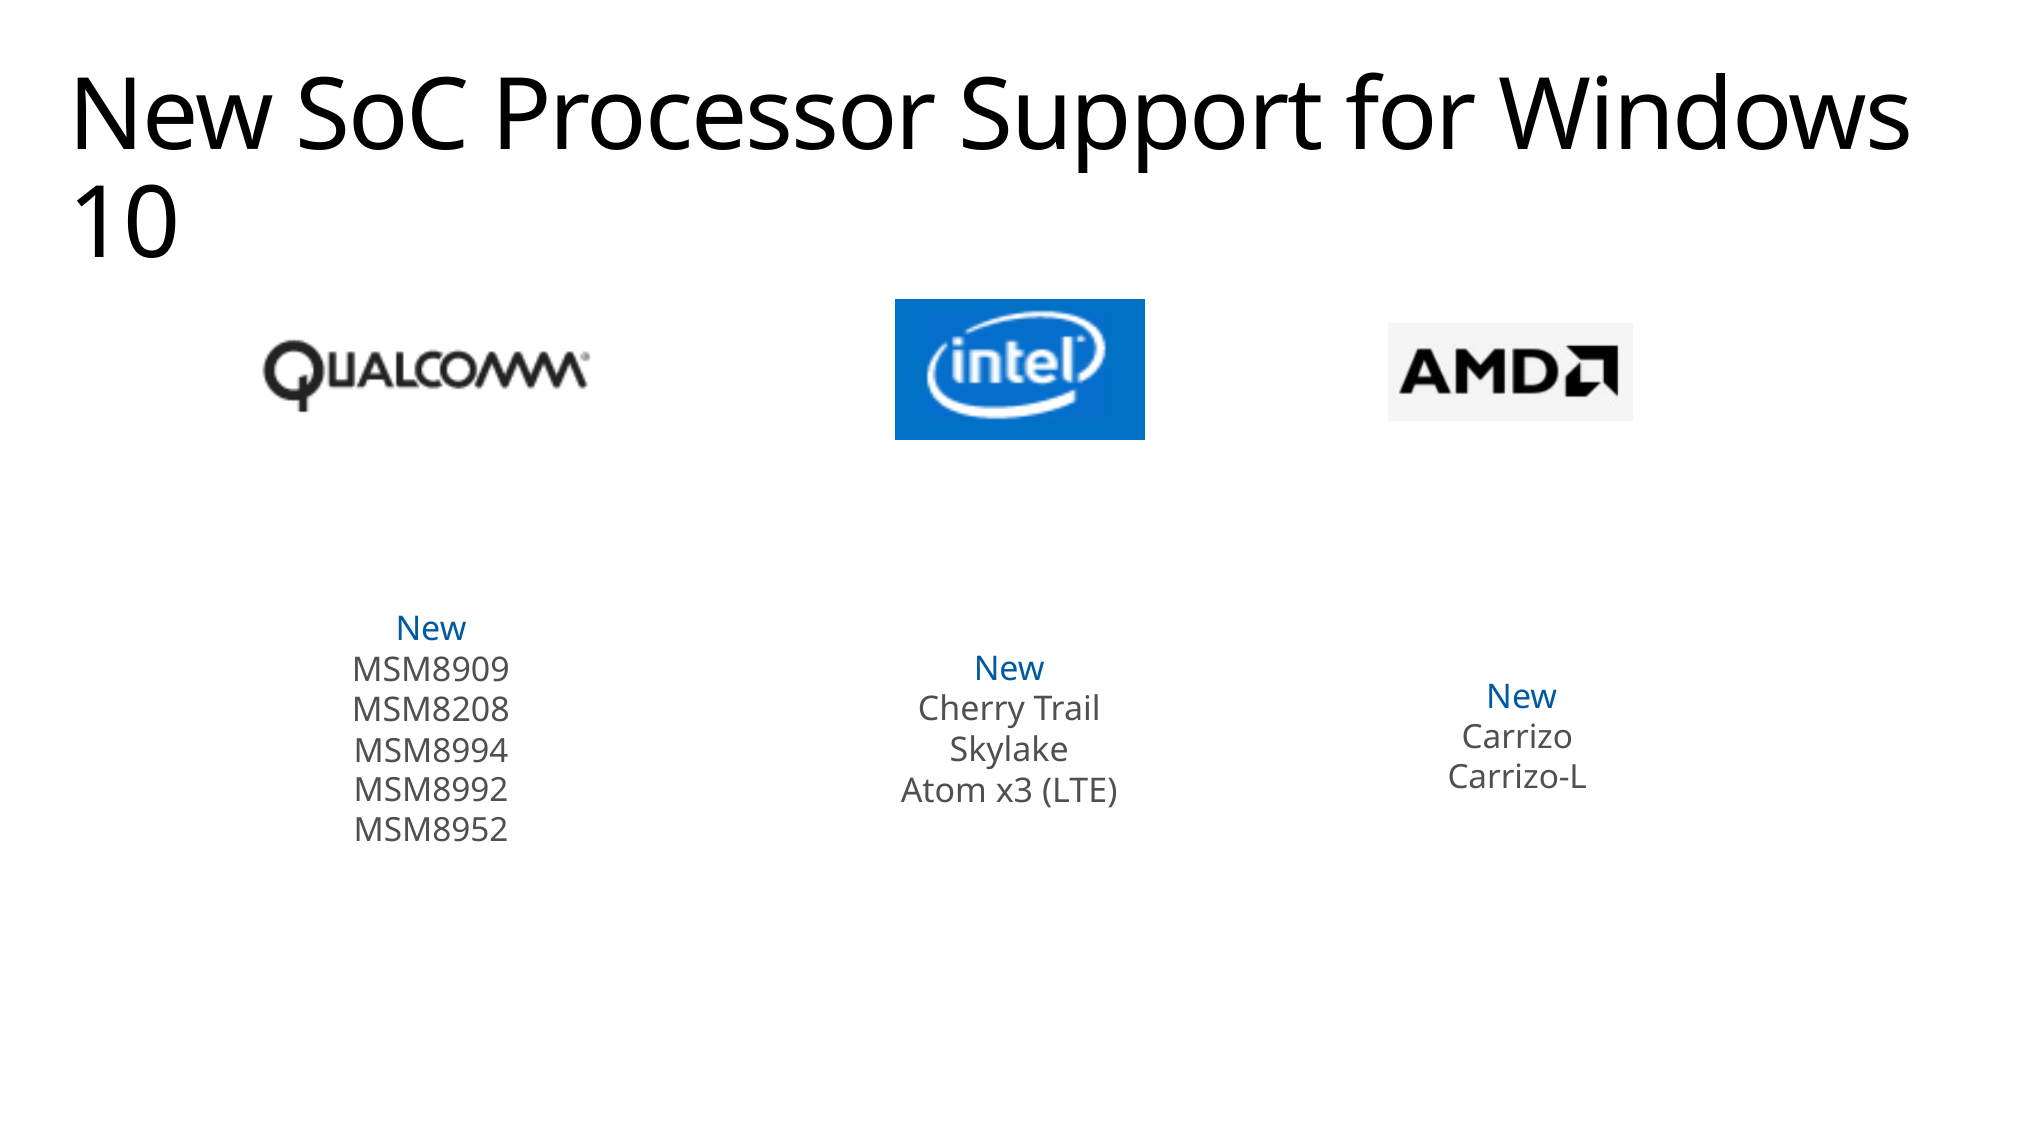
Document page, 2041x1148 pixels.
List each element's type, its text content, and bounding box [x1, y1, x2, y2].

text_box New Cherry Trail Skylake Atom x3 (LTE) [860, 472, 1158, 1024]
picture [894, 298, 1146, 440]
picture [1388, 323, 1633, 422]
title New SoC Processor Support for Windows 10 [45, 48, 1996, 199]
picture [244, 310, 618, 440]
text_box New MSM8909 MSM8208 MSM8994 MSM8992 MSM8952 [282, 472, 580, 1024]
text_box New Carrizo Carrizo-L [1373, 420, 1671, 1049]
